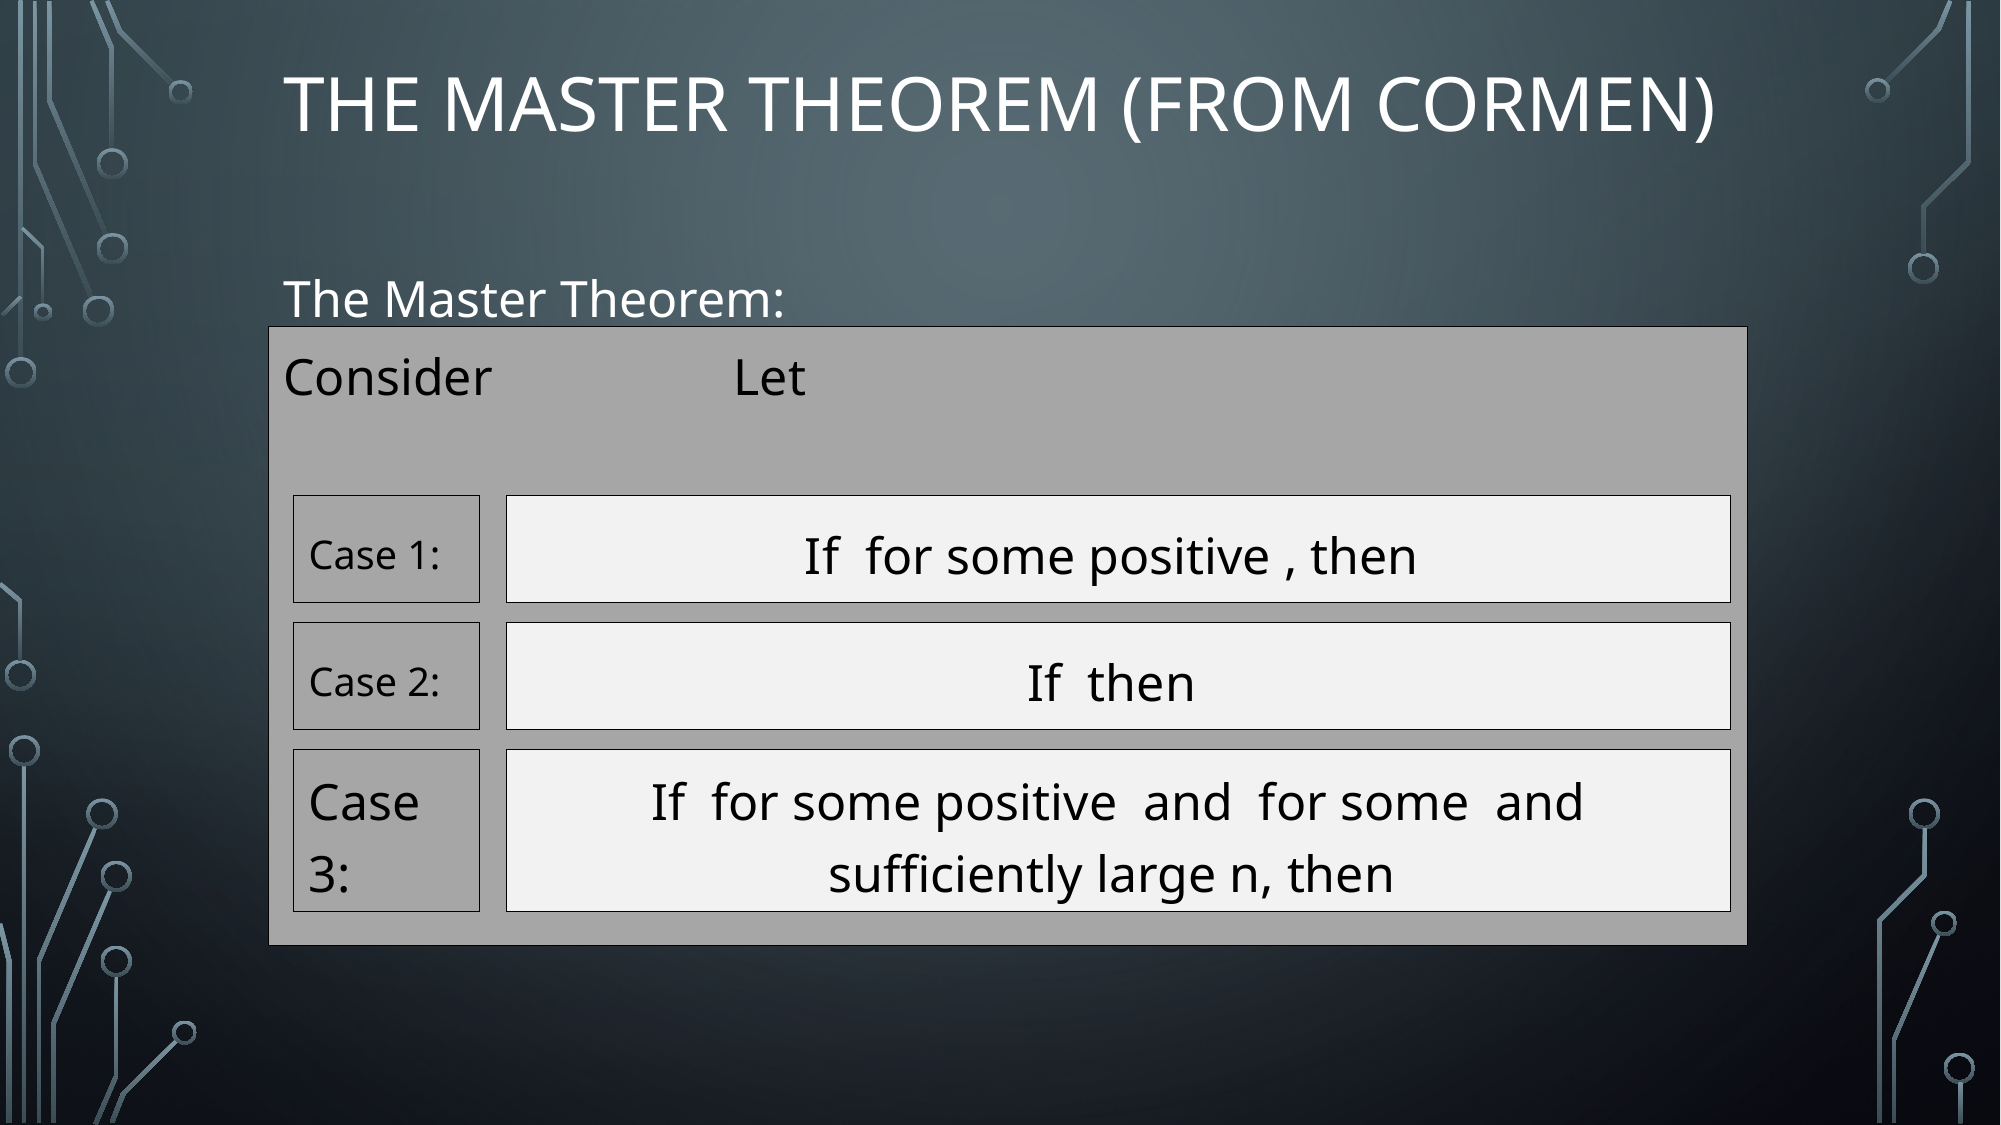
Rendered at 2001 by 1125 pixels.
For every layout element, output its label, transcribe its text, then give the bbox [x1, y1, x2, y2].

text_box Case 3: [293, 749, 480, 912]
title The Master Theorem (from Cormen) [187, 53, 1813, 161]
text_box The Master Theorem: [268, 247, 1748, 336]
text_box Case 1: [293, 495, 480, 603]
text_box Case 2: [293, 622, 480, 730]
